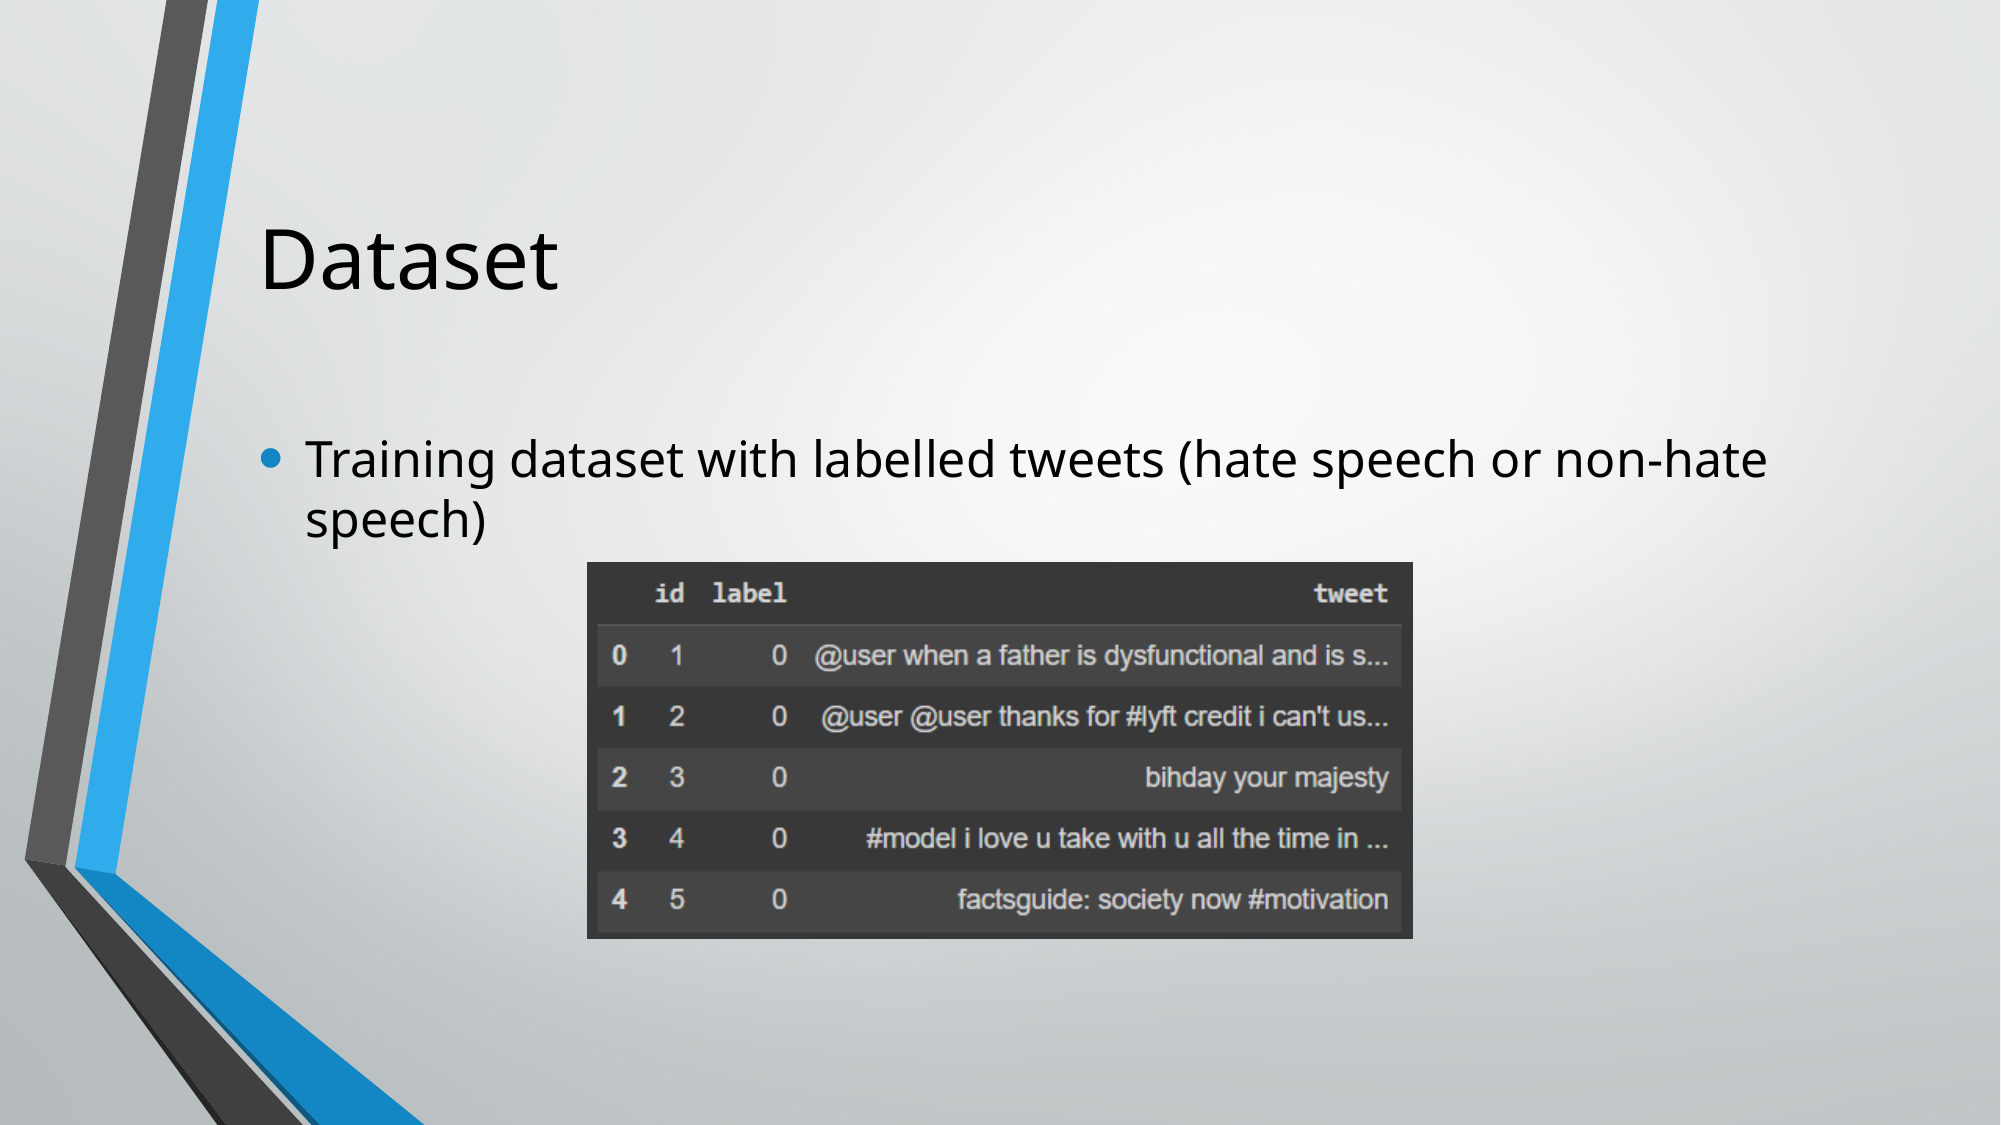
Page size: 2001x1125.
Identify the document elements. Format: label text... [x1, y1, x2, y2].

list Training dataset with labelled tweets (hate speech or non-hate speech) [243, 437, 1887, 950]
picture [587, 562, 1413, 940]
title Dataset [243, 112, 1887, 400]
